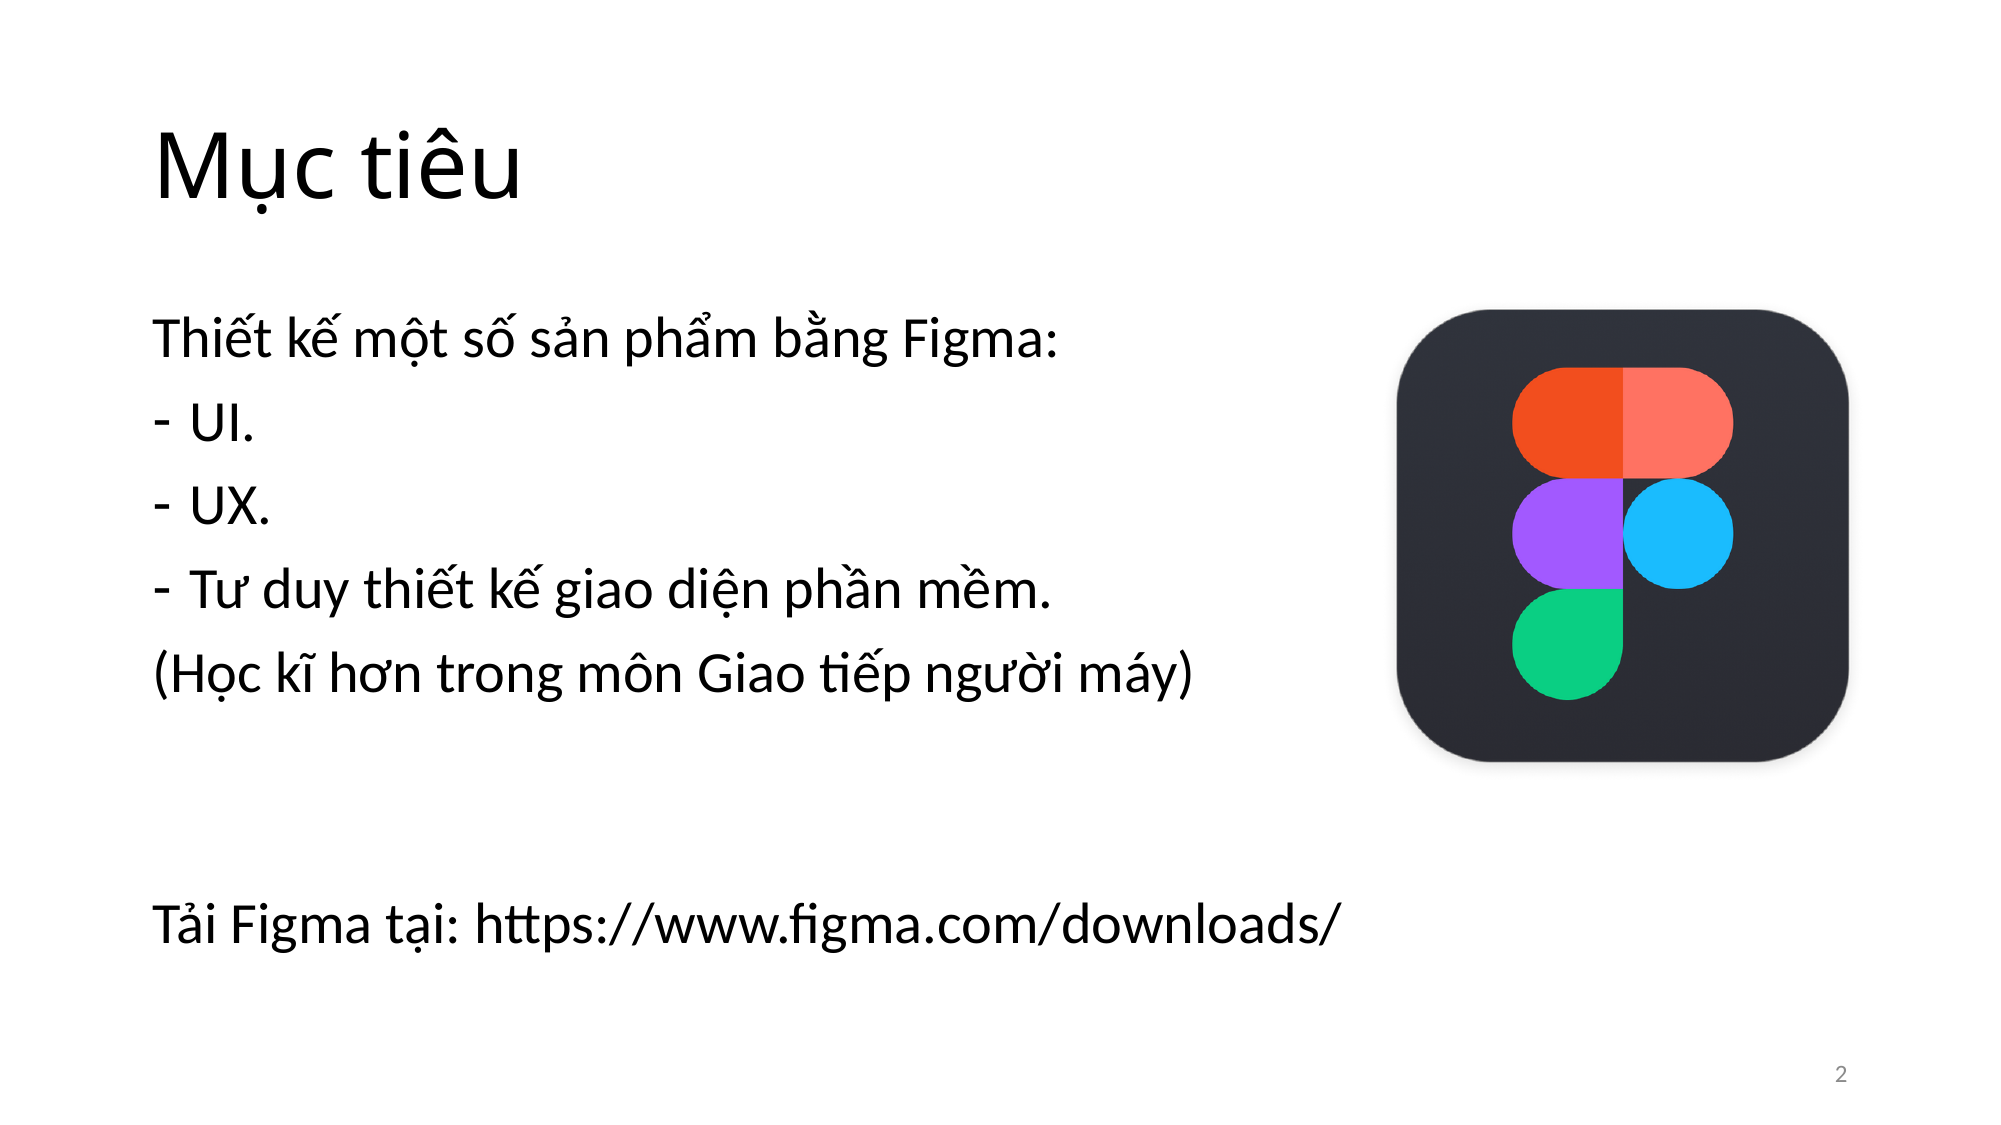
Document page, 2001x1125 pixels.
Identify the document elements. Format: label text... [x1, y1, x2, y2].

picture [1360, 277, 1885, 802]
title Mục tiêu [137, 59, 1863, 278]
list Thiết kế một số sản phẩm bằng Figma: UI. UX. Tư duy thiết kế giao diện phần mềm. (Học kĩ hơn trong môn Giao tiếp người máy) Tải Figma tại: https://www.figma.com/downloads/ [137, 299, 1863, 1014]
slide_number 2 [1412, 1042, 1863, 1103]
